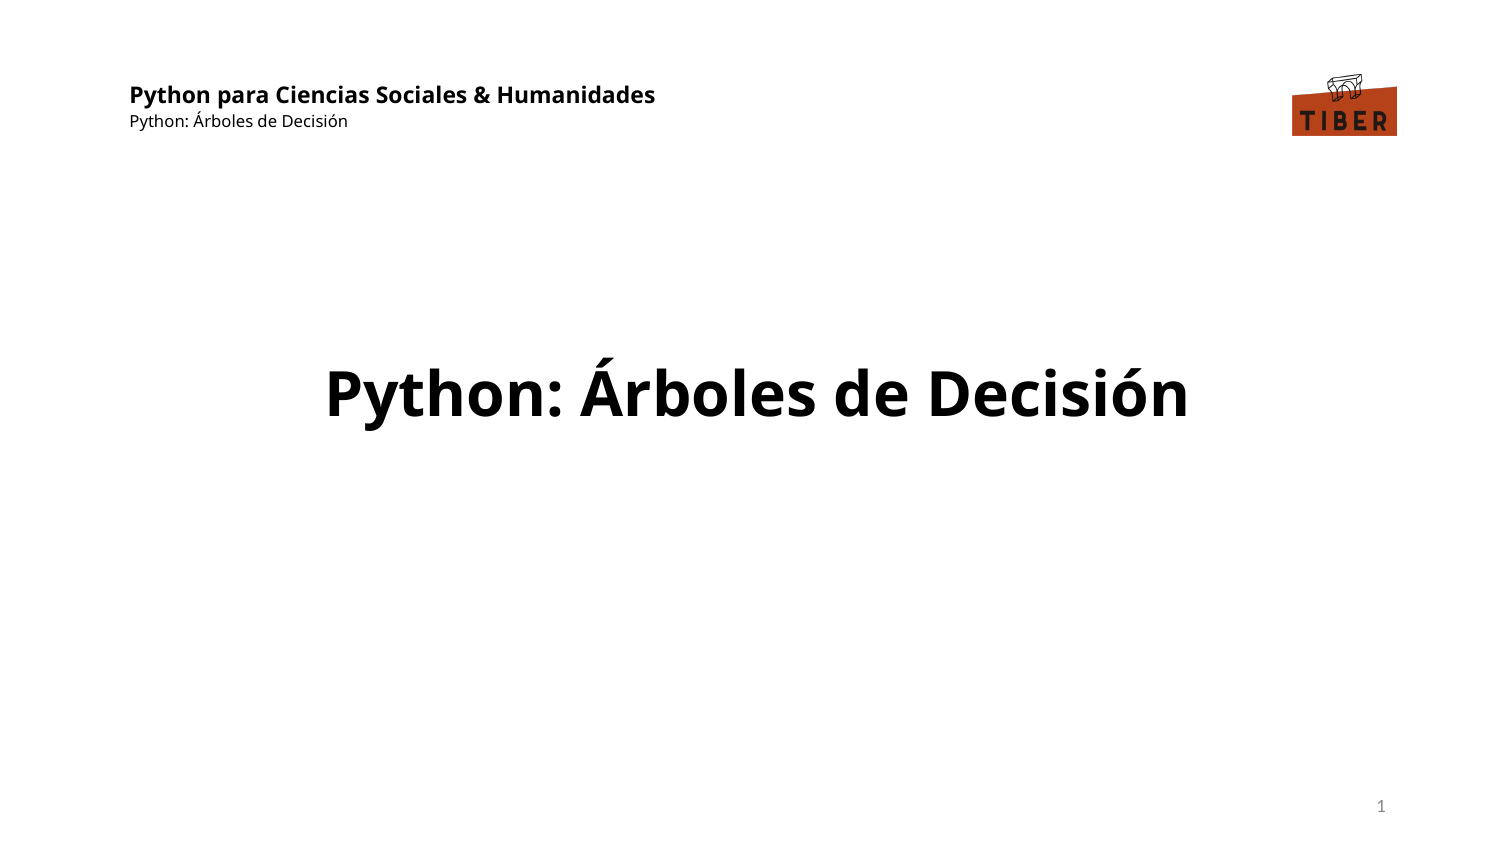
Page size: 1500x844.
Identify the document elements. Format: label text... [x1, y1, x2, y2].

text_box Python para Ciencias Sociales & Humanidades Python: Árboles de Decisión [118, 65, 1423, 189]
picture [1292, 71, 1398, 136]
subtitle Python: Árboles de Decisión [118, 295, 1397, 570]
slide_number ‹#› [1059, 782, 1397, 827]
